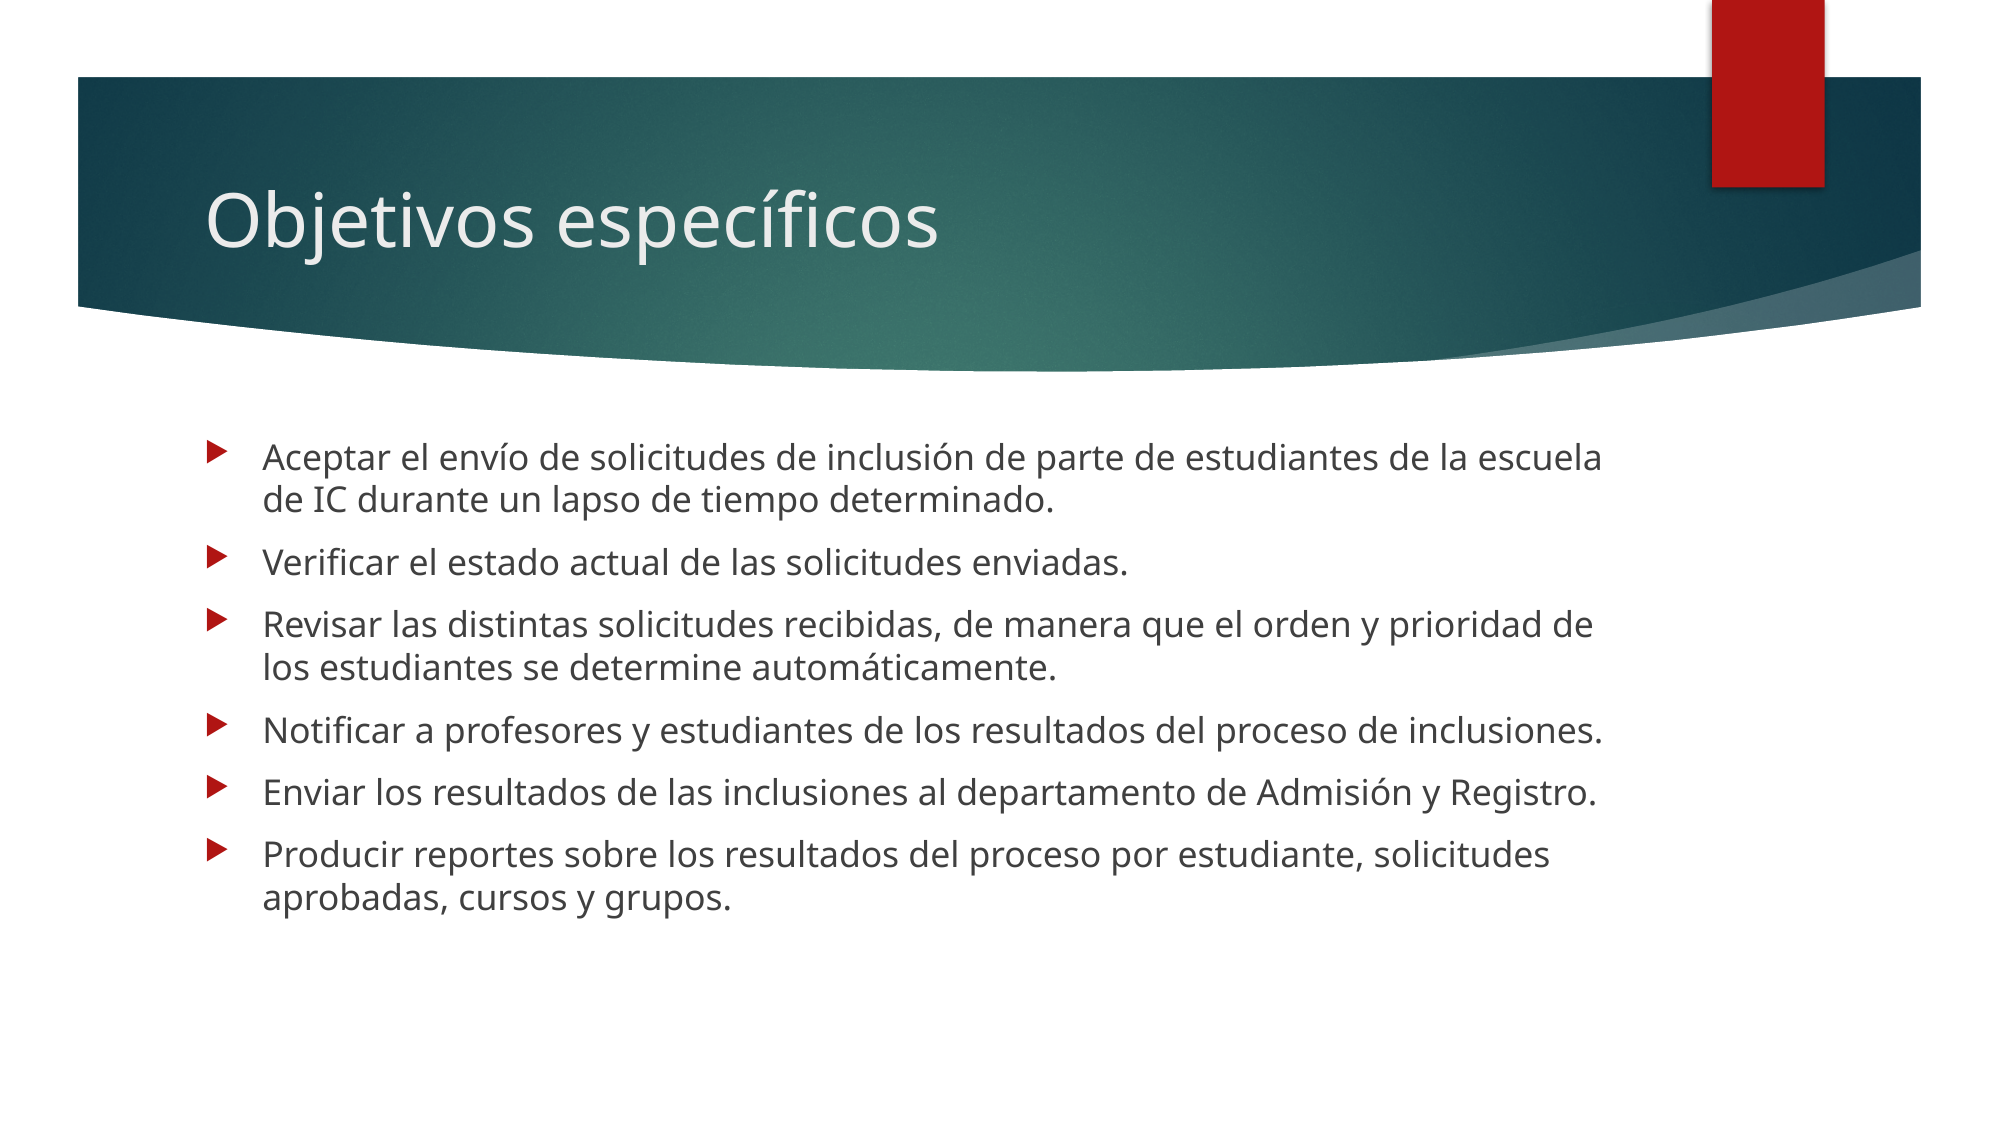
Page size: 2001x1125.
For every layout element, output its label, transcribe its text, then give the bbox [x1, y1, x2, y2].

title Objetivos específicos [189, 159, 1638, 276]
list Aceptar el envío de solicitudes de inclusión de parte de estudiantes de la escuela de IC durante un lapso de tiempo determinado. Verificar el estado actual de las solicitudes enviadas. Revisar las distintas solicitudes recibidas, de manera que el orden y prioridad de los estudiantes se determine automáticamente. Notificar a profesores y estudiantes de los resultados del proceso de inclusiones. Enviar los resultados de las inclusiones al departamento de Admisión y Registro. Producir reportes sobre los resultados del proceso por estudiante, solicitudes aprobadas, cursos y grupos. [189, 427, 1638, 988]
